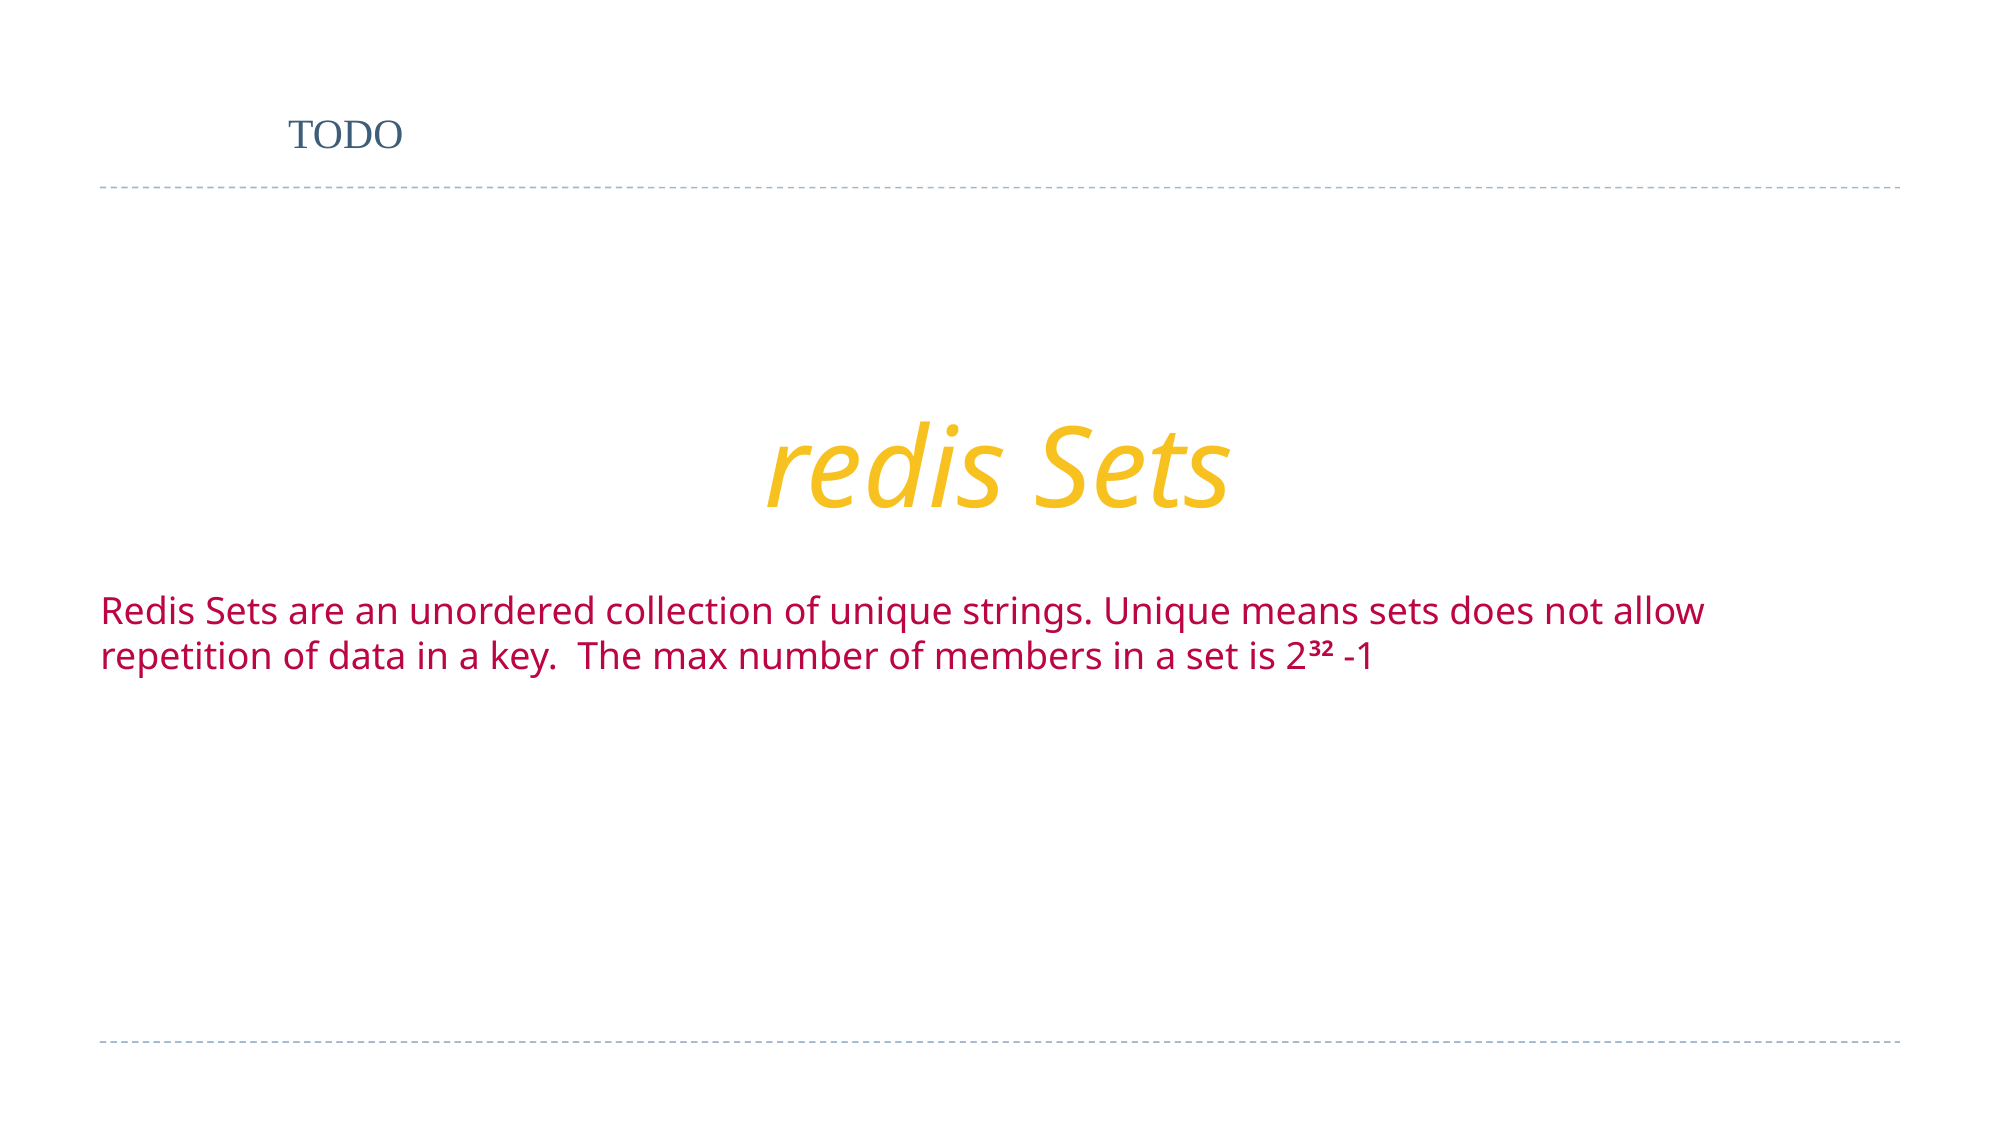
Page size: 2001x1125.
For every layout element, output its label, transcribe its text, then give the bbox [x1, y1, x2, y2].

text_box redis Sets [274, 387, 1724, 538]
text_box Redis Sets are an unordered collection of unique strings. Unique means sets does not allow repetition of data in a key. The max number of members in a set is 232 -1 [85, 579, 1901, 684]
text_box TODO [273, 99, 1722, 165]
